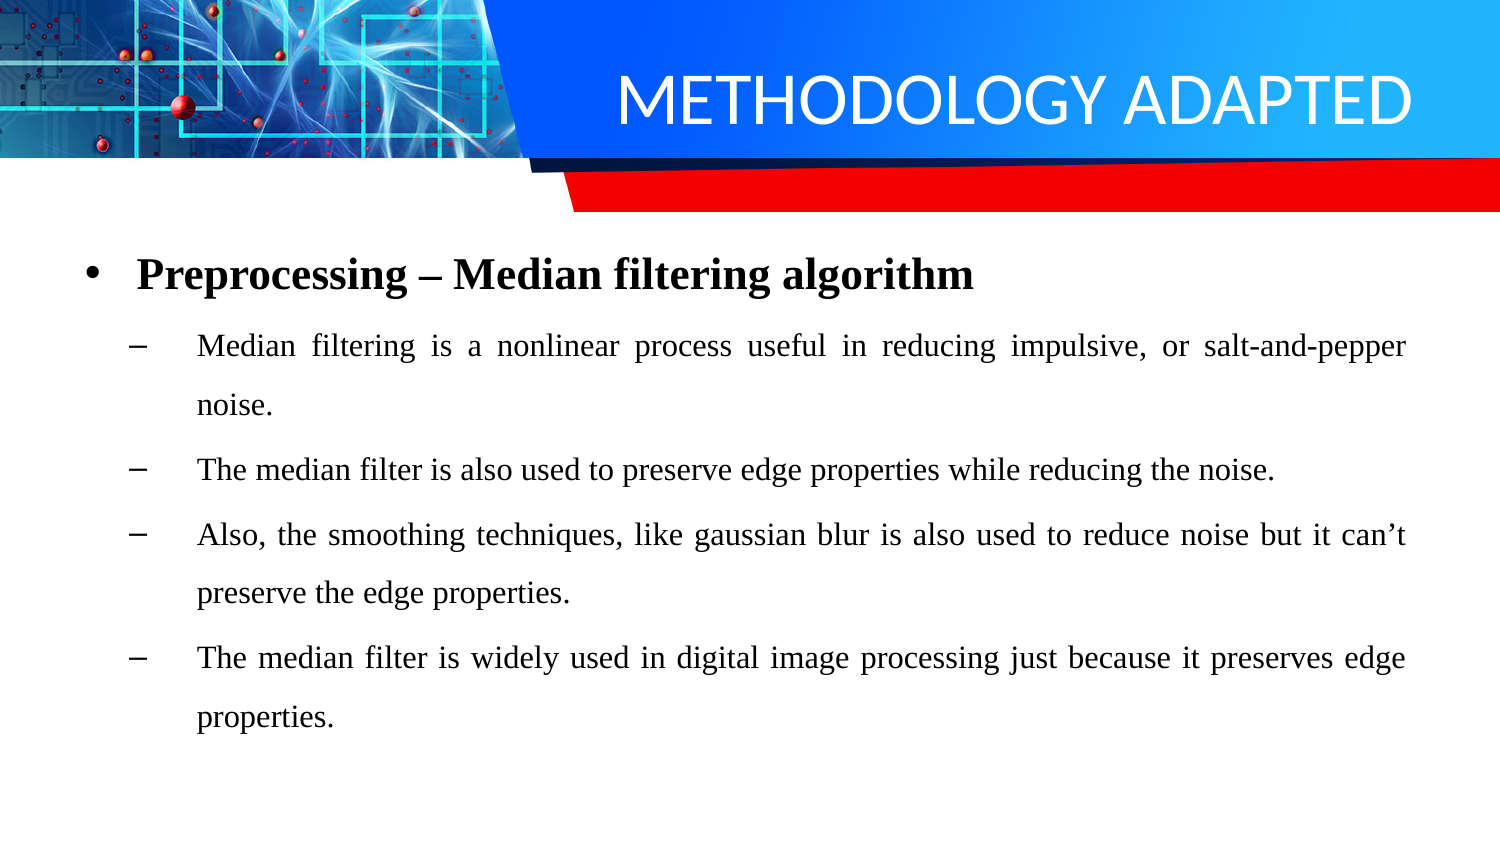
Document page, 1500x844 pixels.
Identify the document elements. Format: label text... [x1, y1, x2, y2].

list Preprocessing – Median filtering algorithm Median filtering is a nonlinear process useful in reducing impulsive, or salt-and-pepper noise. The median filter is also used to preserve edge properties while reducing the noise. Also, the smoothing techniques, like gaussian blur is also used to reduce noise but it can’t preserve the edge properties. The median filter is widely used in digital image processing just because it preserves edge properties. [70, 209, 1423, 745]
title METHODOLOGY ADAPTED [76, 31, 1429, 158]
picture [0, 0, 1500, 844]
